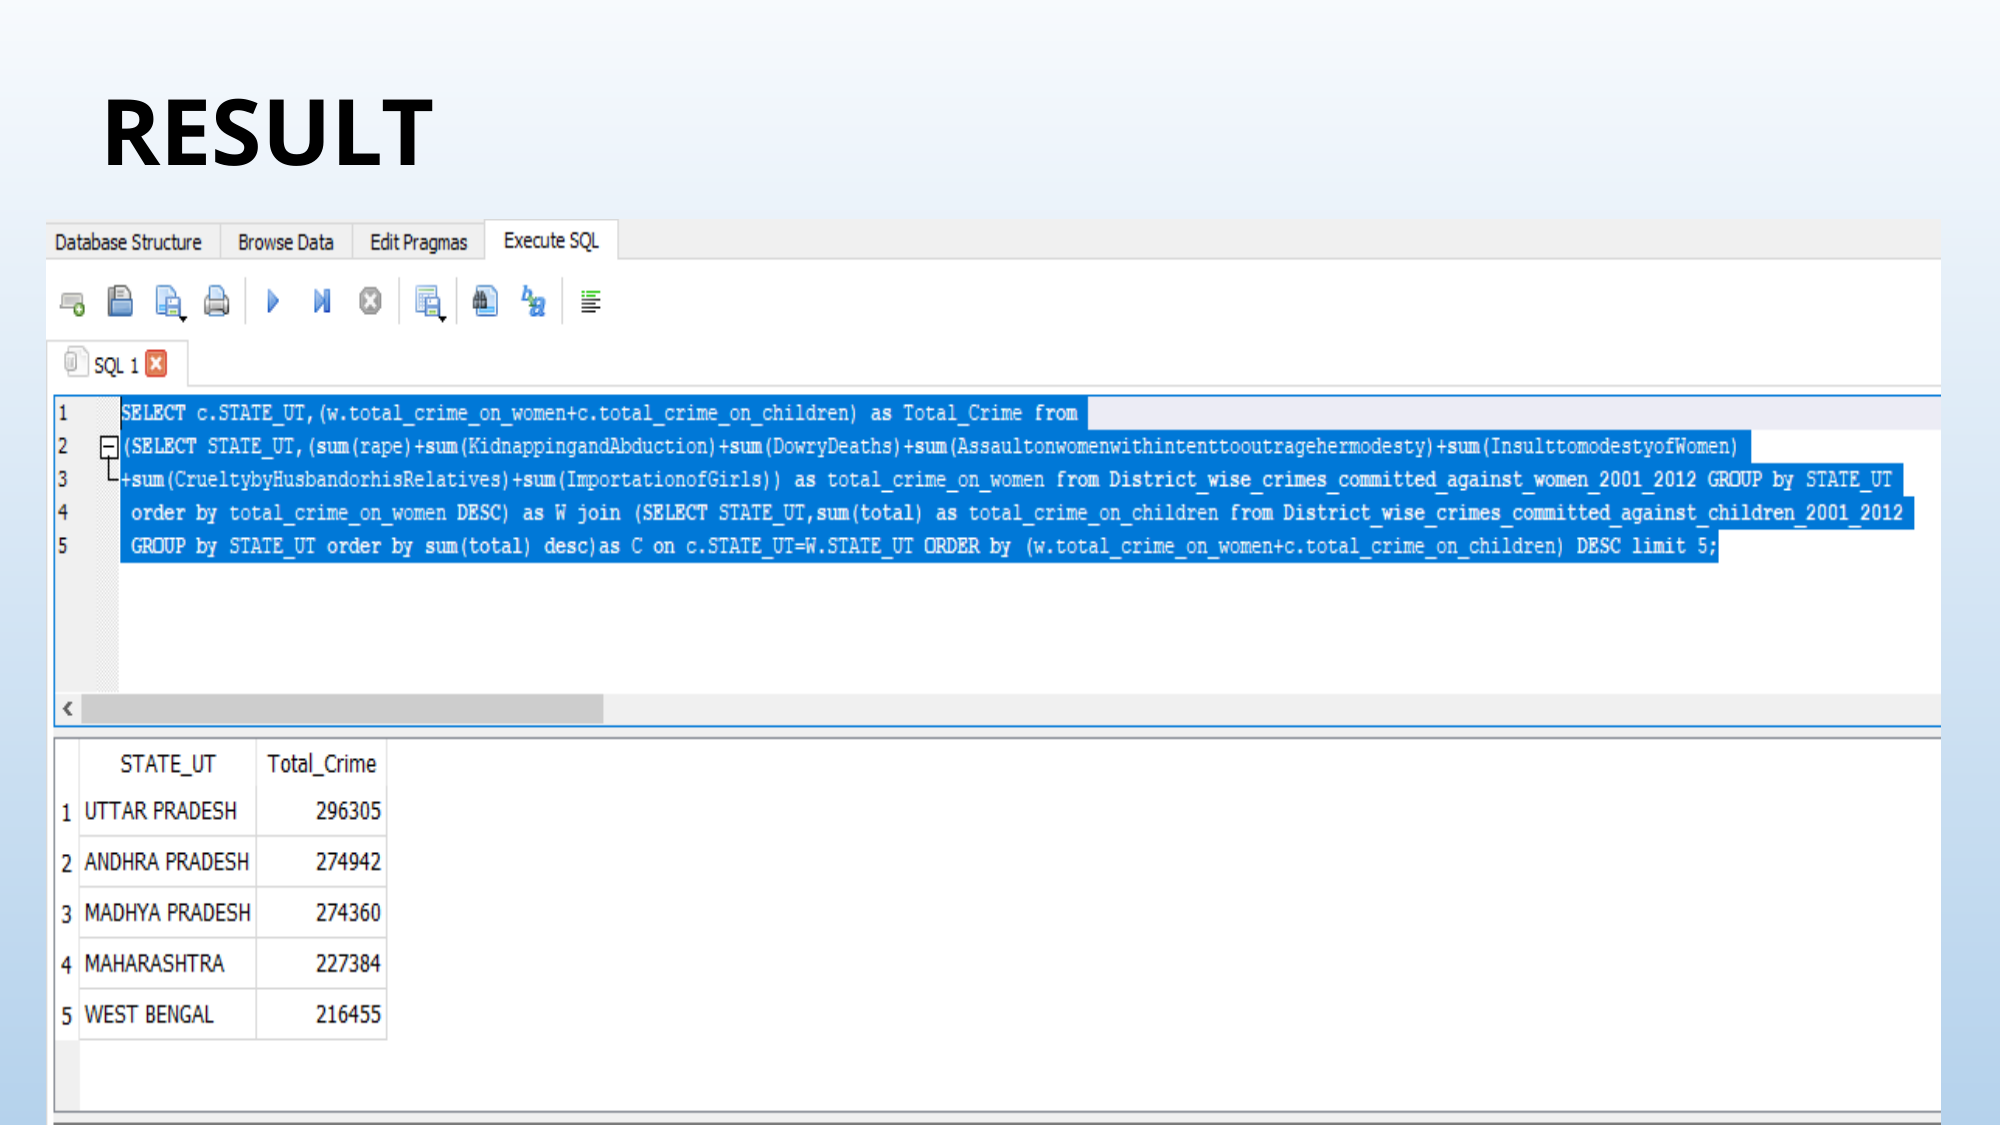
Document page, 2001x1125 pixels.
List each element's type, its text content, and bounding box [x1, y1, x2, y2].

title RESULT [85, 27, 1902, 219]
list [46, 219, 1941, 1125]
